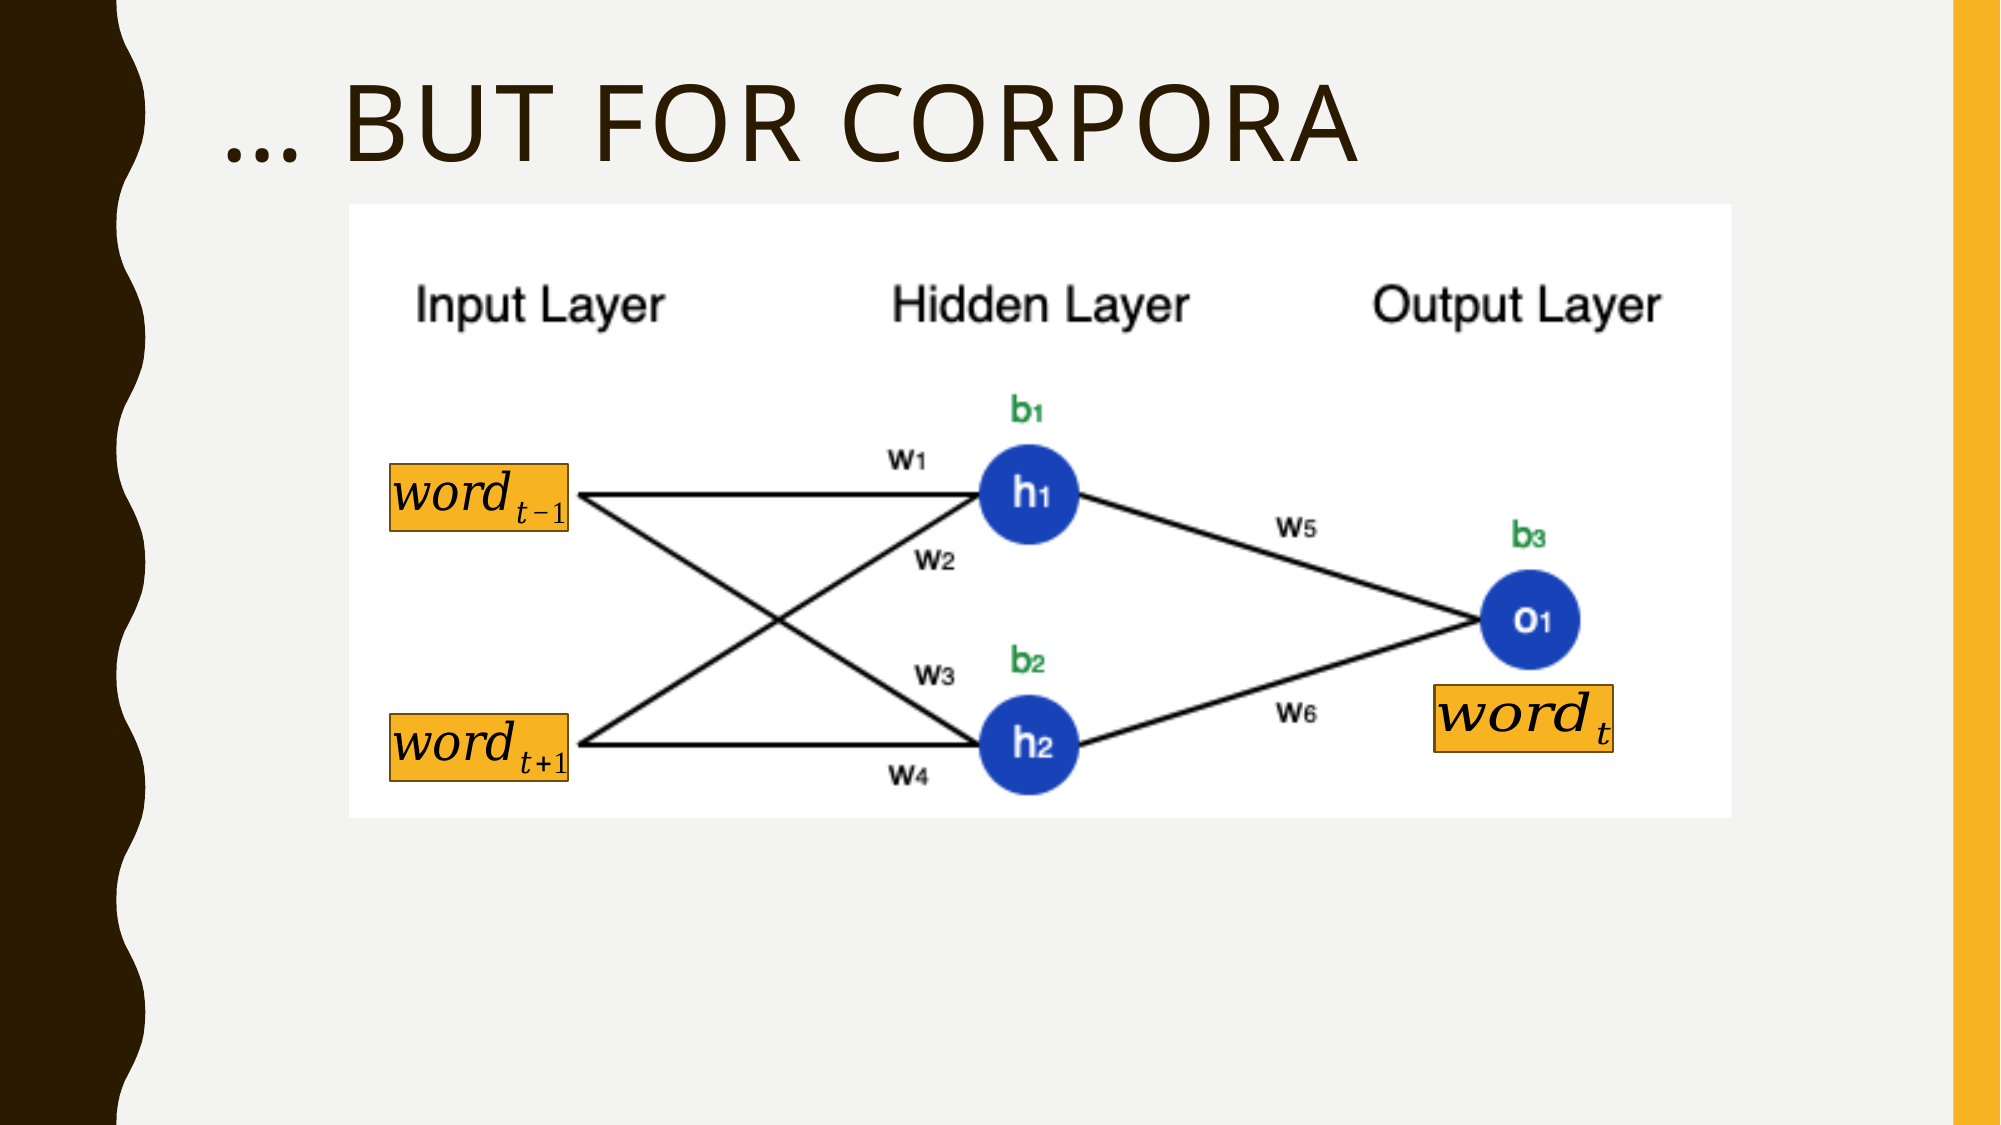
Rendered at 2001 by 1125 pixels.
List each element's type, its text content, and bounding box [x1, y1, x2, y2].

title … but for corpora [205, 62, 1875, 308]
picture [348, 204, 1732, 818]
